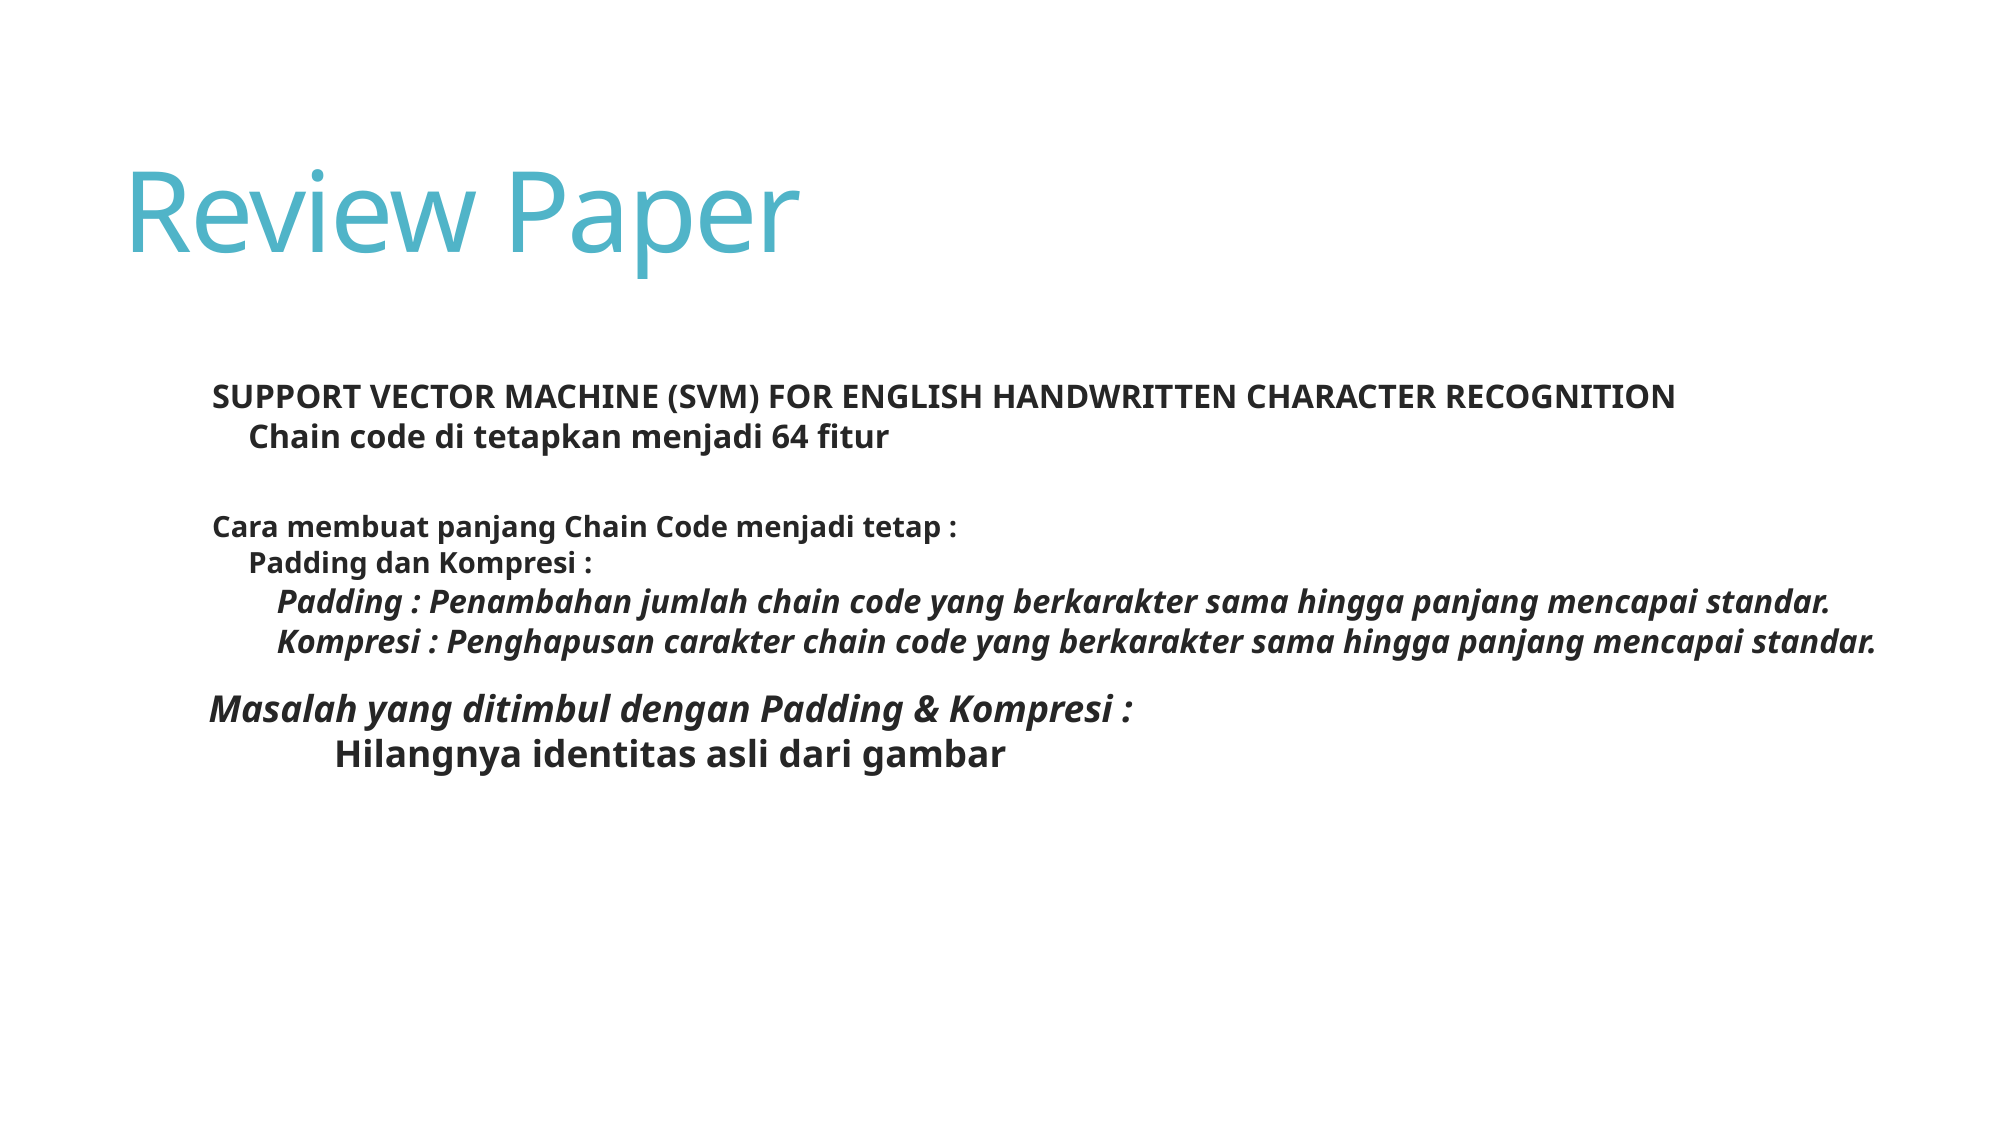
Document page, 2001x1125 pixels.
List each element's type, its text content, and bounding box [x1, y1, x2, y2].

list SUPPORT VECTOR MACHINE (SVM) FOR ENGLISH HANDWRITTEN CHARACTER RECOGNITION Chain code di tetapkan menjadi 64 fitur Cara membuat panjang Chain Code menjadi tetap : Padding dan Kompresi : Padding : Penambahan jumlah chain code yang berkarakter sama hingga panjang mencapai standar. Kompresi : Penghapusan carakter chain code yang berkarakter sama hingga panjang mencapai standar. Masalah yang ditimbul dengan Padding & Kompresi : Hilangnya identitas asli dari gambar [184, 375, 1932, 963]
title Review Paper [107, 81, 1875, 354]
